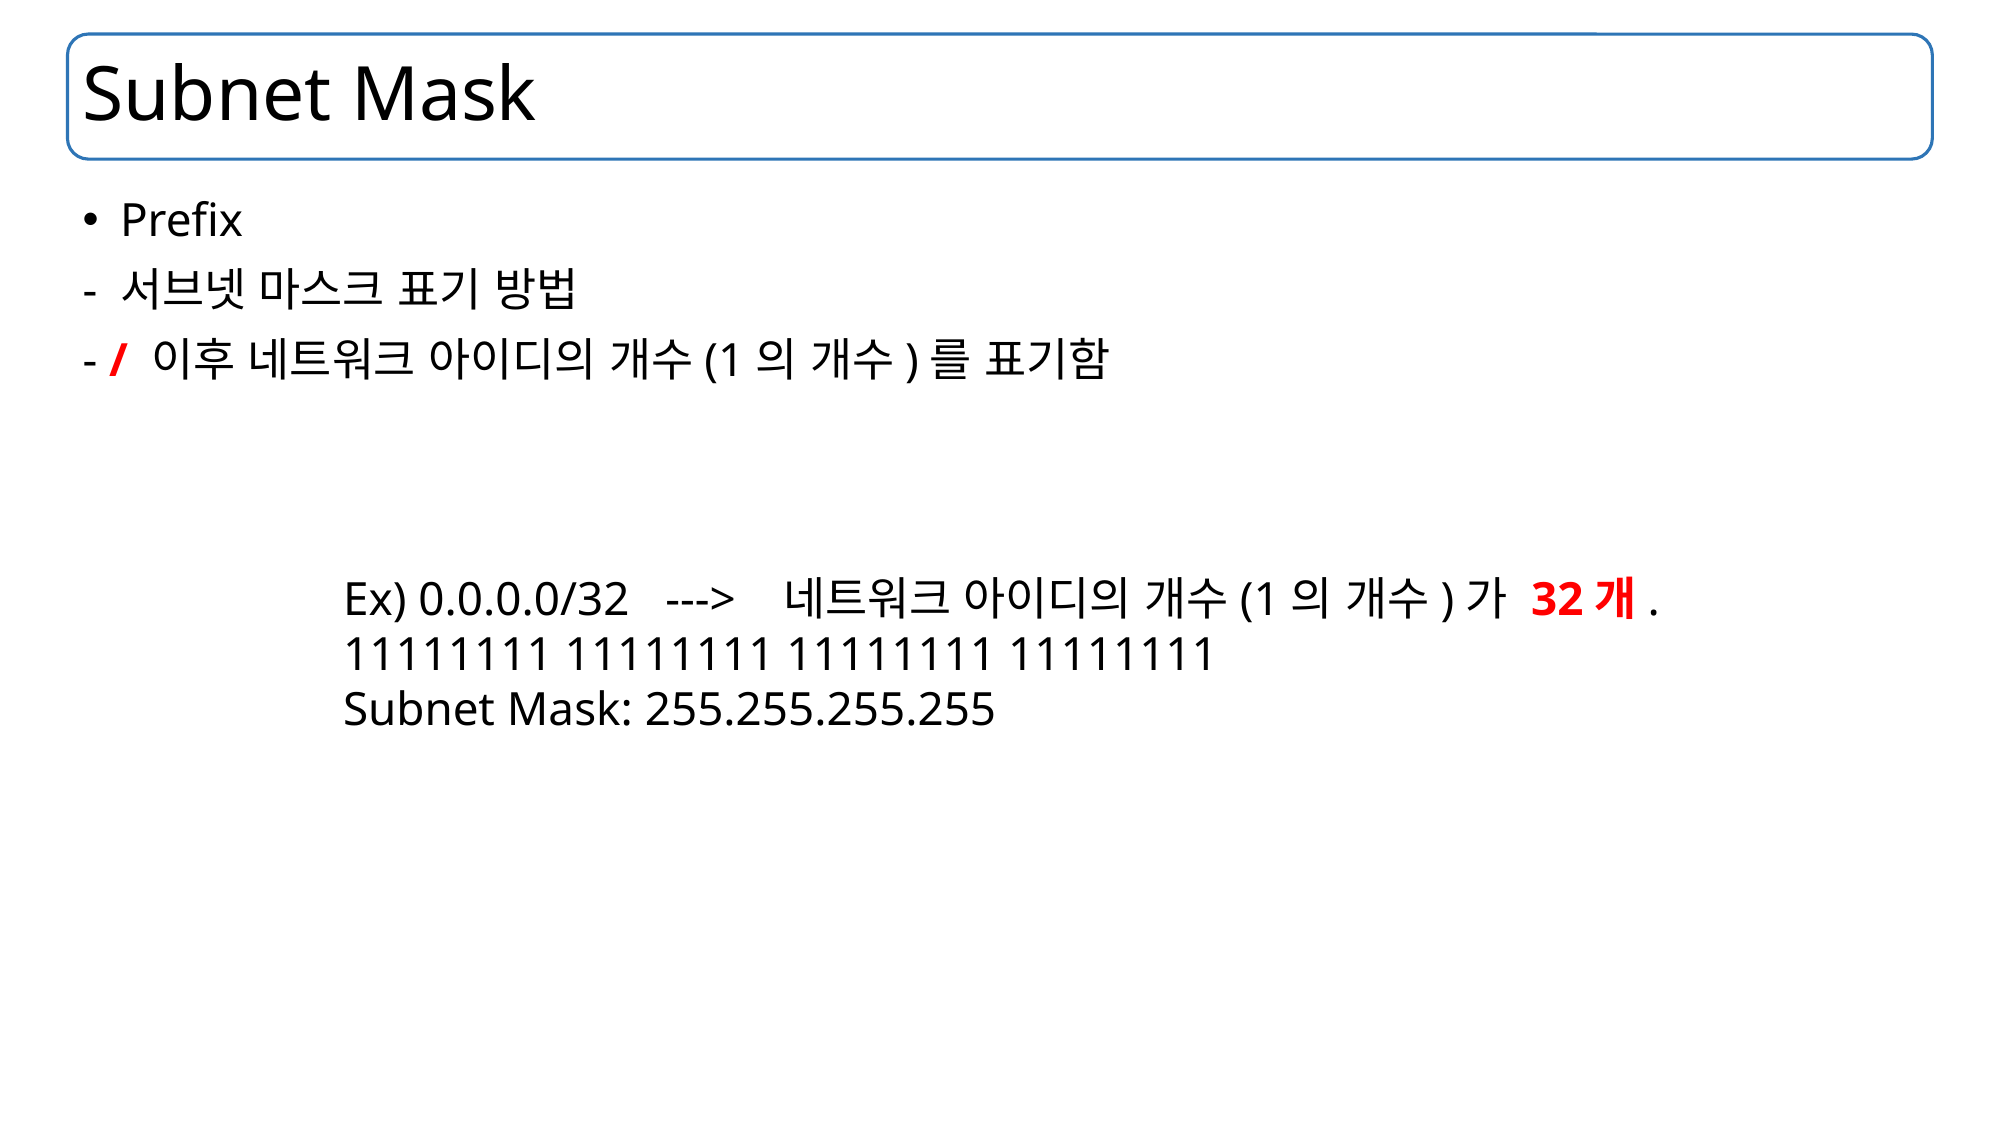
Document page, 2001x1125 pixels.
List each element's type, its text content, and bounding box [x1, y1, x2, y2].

list Prefix - 서브넷 마스크 표기 방법 - / 이후 네트워크 아이디의 개수(1의 개수)를 표기함 [67, 189, 1933, 1019]
text_box Ex) 0.0.0.0/32 ---> 네트워크 아이디의 개수(1의 개수)가 32개. 11111111 11111111 11111111 11111111 Subnet Mask: 255.255.255.255 [328, 562, 1675, 743]
title Subnet Mask [67, 34, 1933, 160]
